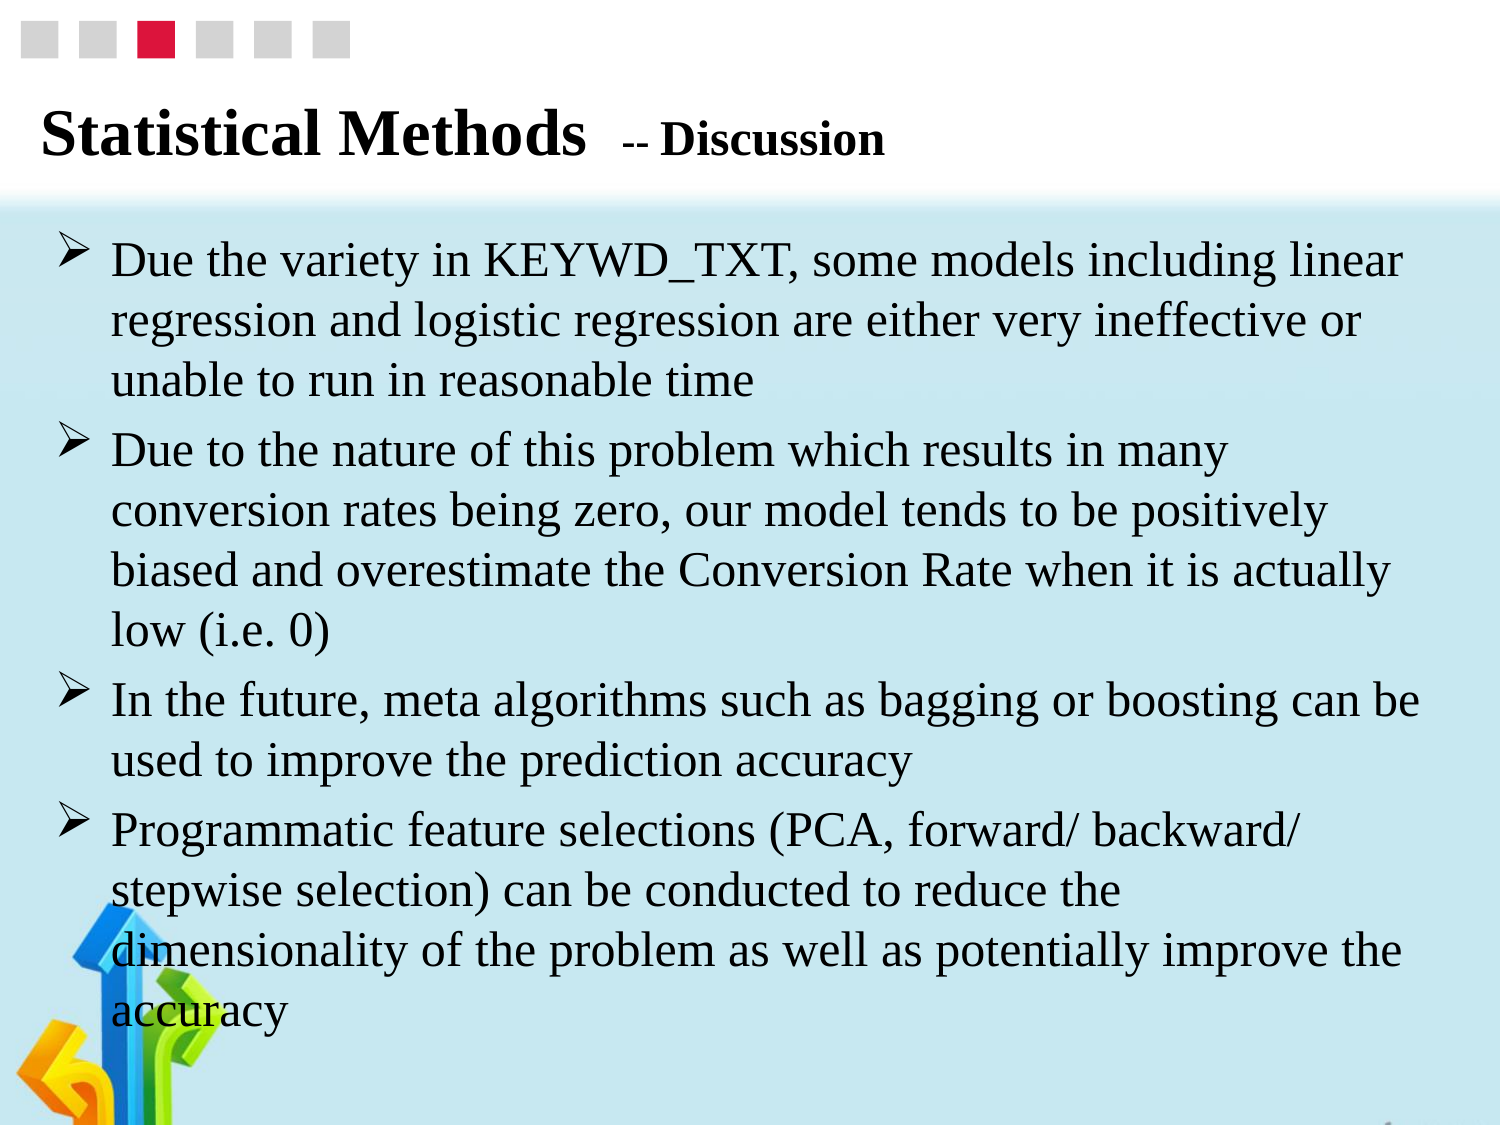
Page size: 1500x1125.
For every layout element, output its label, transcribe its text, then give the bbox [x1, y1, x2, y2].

text_box [77, 19, 119, 60]
text_box [310, 19, 352, 60]
picture [0, 0, 1500, 1125]
text_box [135, 19, 177, 60]
text_box [252, 19, 294, 60]
text_box [194, 19, 235, 60]
list Due the variety in KEYWD_TXT, some models including linear regression and logistic regression are either very ineffective or unable to run in reasonable time Due to the nature of this problem which results in many conversion rates being zero, our model tends to be positively biased and overestimate the Conversion Rate when it is actually low (i.e. 0) In the future, meta algorithms such as bagging or boosting can be used to improve the prediction accuracy Programmatic feature selections (PCA, forward/ backward/ stepwise selection) can be conducted to reduce the dimensionality of the problem as well as potentially improve the accuracy [39, 218, 1447, 1024]
text_box Statistical Methods -- Discussion [25, 96, 1376, 176]
text_box [19, 19, 60, 60]
